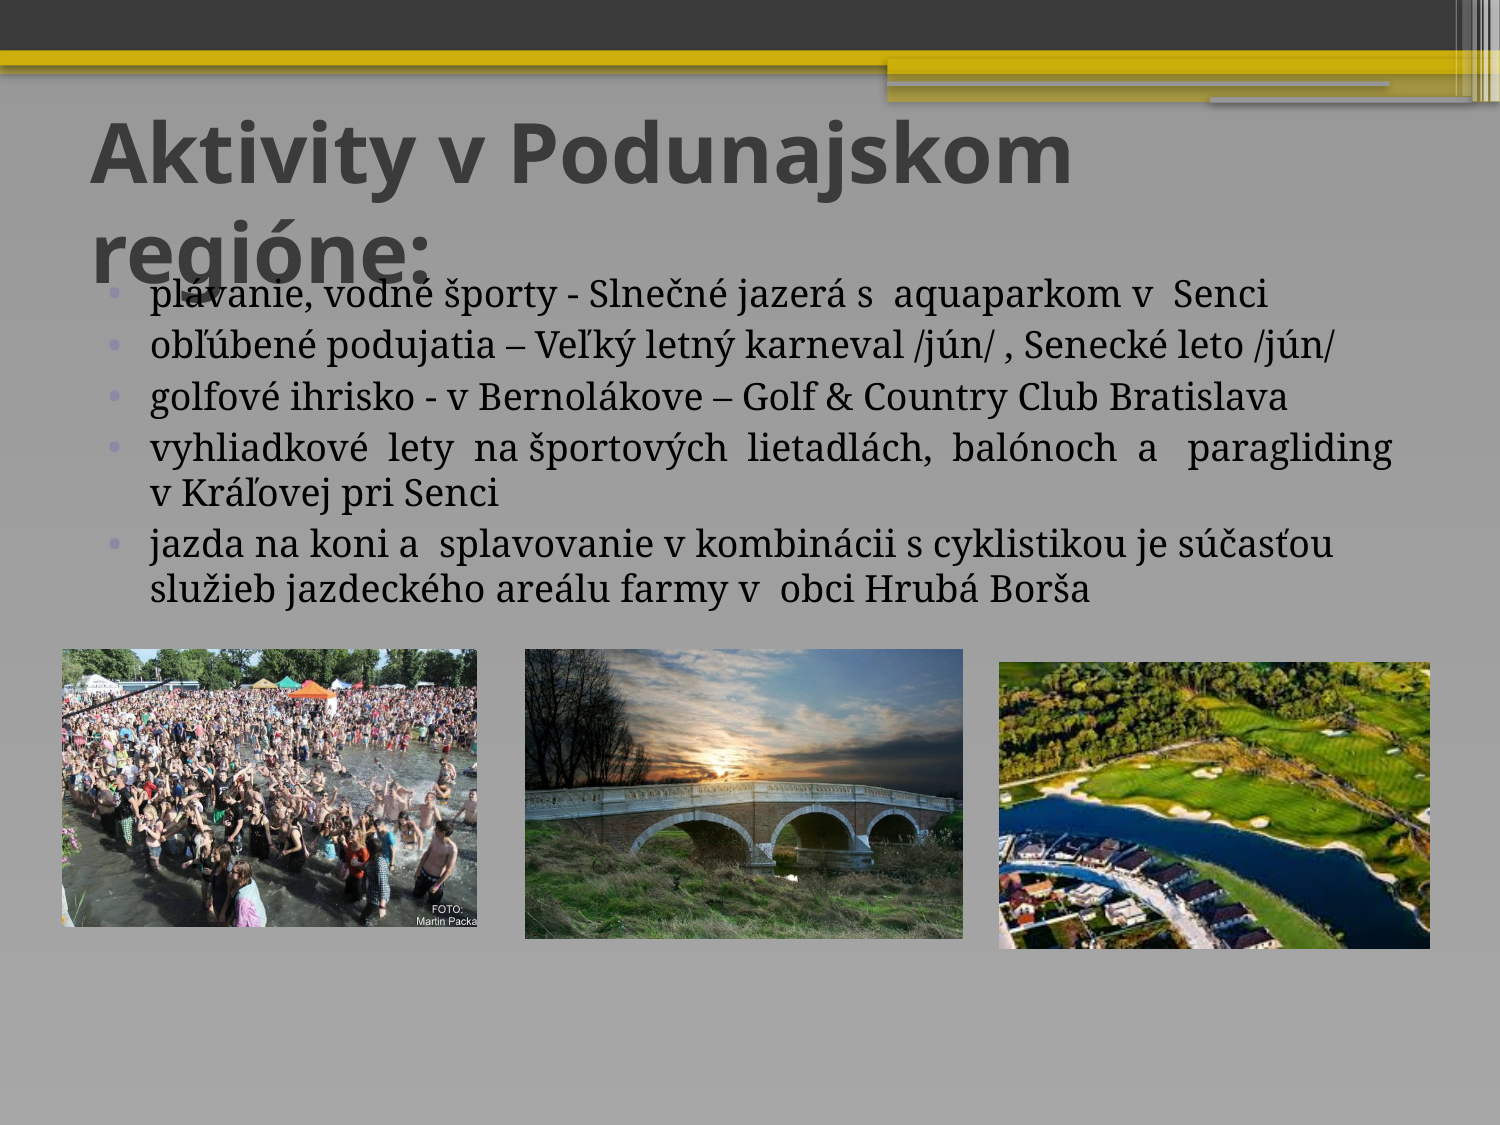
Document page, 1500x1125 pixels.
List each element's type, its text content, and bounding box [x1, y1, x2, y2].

picture [62, 649, 477, 927]
picture [999, 662, 1430, 949]
list plávanie, vodné športy - Slnečné jazerá s aquaparkom v Senci obľúbené podujatia – Veľký letný karneval /jún/ , Senecké leto /jún/ golfové ihrisko - v Bernolákove – Golf & Country Club Bratislava vyhliadkové lety na športových lietadlách, balónoch a paragliding v Kráľovej pri Senci jazda na koni a splavovanie v kombinácii s cyklistikou je súčasťou služieb jazdeckého areálu farmy v obci Hrubá Borša [74, 262, 1426, 973]
picture [524, 649, 963, 939]
title Aktivity v Podunajskom regióne: [74, 112, 1426, 262]
